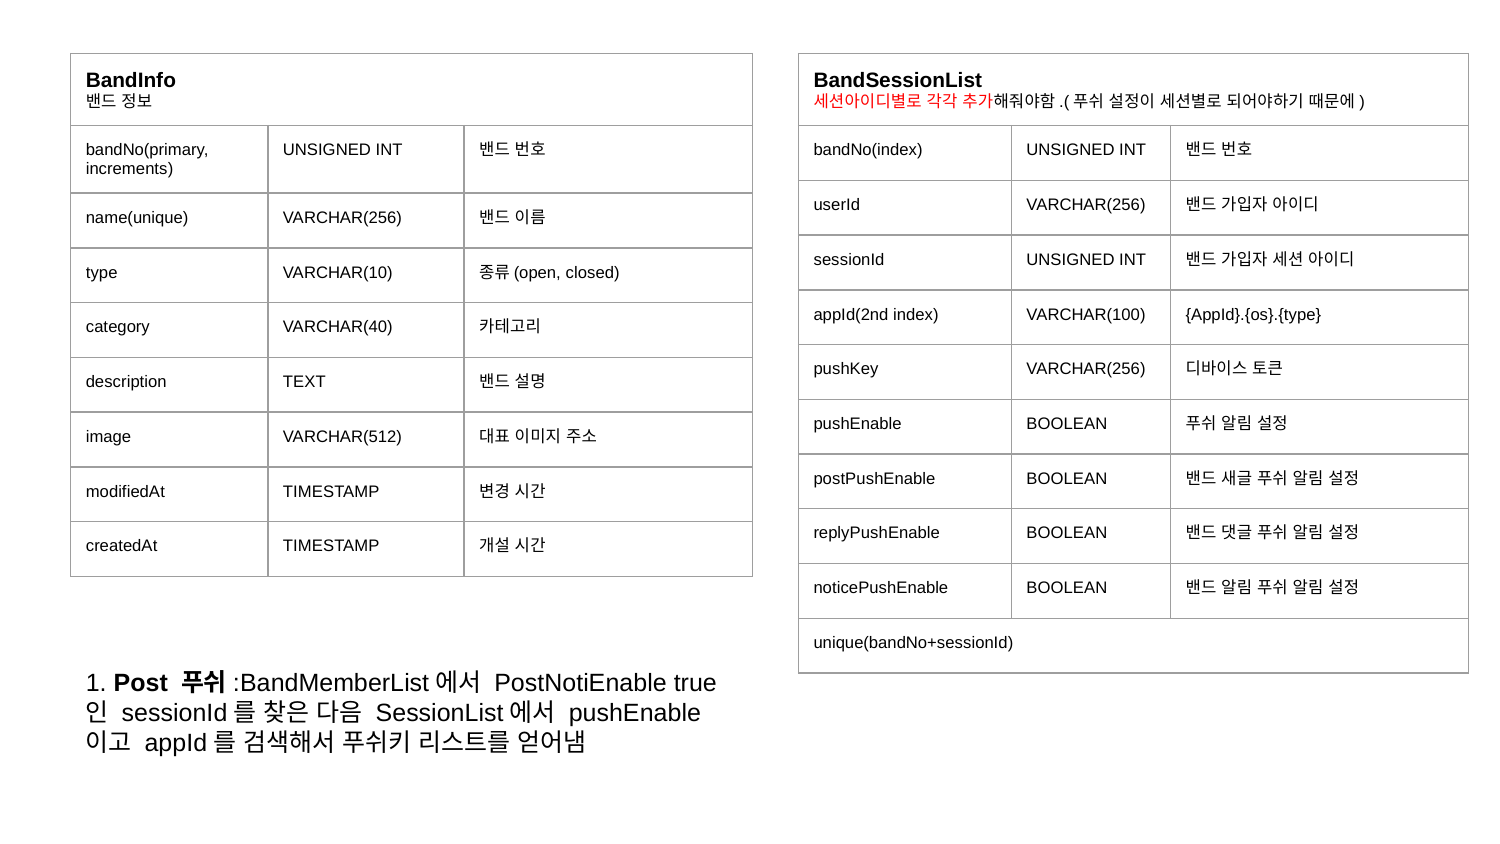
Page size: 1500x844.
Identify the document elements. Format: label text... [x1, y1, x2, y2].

text_box 1. Post 푸쉬:BandMemberList에서 PostNotiEnable true인 sessionId를 찾은 다음 SessionList에서 pushEnable이고 appId를 검색해서 푸쉬키 리스트를 얻어냄 [70, 651, 753, 817]
table_cell 대표 이미지 주소 [465, 413, 752, 466]
table_cell 변경 시간 [465, 468, 752, 521]
table_cell TIMESTAMP [269, 522, 463, 576]
table_cell 밴드 가입자 세션 아이디 [1171, 236, 1468, 289]
table_cell UNSIGNED INT [1012, 126, 1170, 180]
table_cell VARCHAR(100) [1012, 291, 1170, 344]
table_cell bandNo(primary, increments) [71, 126, 267, 192]
table_cell VARCHAR(256) [269, 194, 463, 247]
table_cell 밴드 알림 푸쉬 알림 설정 [1171, 564, 1468, 618]
table_cell sessionId [799, 236, 1011, 289]
table_cell 밴드 새글 푸쉬 알림 설정 [1171, 455, 1468, 508]
table_cell 밴드 이름 [465, 194, 752, 247]
table_cell noticePushEnable [799, 564, 1011, 618]
table_cell UNSIGNED INT [1012, 236, 1170, 289]
table_cell VARCHAR(40) [269, 303, 463, 357]
table_cell category [71, 303, 267, 357]
table_cell 디바이스 토큰 [1171, 345, 1468, 399]
table_cell 밴드 번호 [1171, 126, 1468, 180]
table_cell BOOLEAN [1012, 455, 1170, 508]
table_cell appId(2nd index) [799, 291, 1011, 344]
table_cell userId [799, 181, 1011, 234]
table_cell VARCHAR(10) [269, 249, 463, 302]
table_cell VARCHAR(512) [269, 413, 463, 466]
table_cell 밴드 가입자 아이디 [1171, 181, 1468, 234]
table_cell pushKey [799, 345, 1011, 399]
table_cell bandNo(index) [799, 126, 1011, 180]
table_cell createdAt [71, 522, 267, 576]
table_header BandSessionList 세션아이디별로 각각 추가해줘야함.(푸쉬 설정이 세션별로 되어야하기 때문에) [799, 54, 1468, 125]
table_cell replyPushEnable [799, 509, 1011, 563]
table_cell 푸쉬 알림 설정 [1171, 400, 1468, 453]
table_cell TIMESTAMP [269, 468, 463, 521]
table_cell BOOLEAN [1012, 400, 1170, 453]
table_cell TEXT [269, 358, 463, 411]
table_cell VARCHAR(256) [1012, 181, 1170, 234]
table_cell 종류(open, closed) [465, 249, 752, 302]
table_cell 밴드 번호 [465, 126, 752, 192]
table_cell modifiedAt [71, 468, 267, 521]
table_cell 밴드 설명 [465, 358, 752, 411]
table_cell 카테고리 [465, 303, 752, 357]
table_cell type [71, 249, 267, 302]
table_cell name(unique) [71, 194, 267, 247]
table_cell pushEnable [799, 400, 1011, 453]
table_cell BOOLEAN [1012, 564, 1170, 618]
table_cell image [71, 413, 267, 466]
table_cell VARCHAR(256) [1012, 345, 1170, 399]
table_cell UNSIGNED INT [269, 126, 463, 192]
table_cell unique(bandNo+sessionId) [799, 619, 1468, 672]
table_cell postPushEnable [799, 455, 1011, 508]
table_cell 개설 시간 [465, 522, 752, 576]
table_header BandInfo 밴드 정보 [71, 54, 752, 125]
table_cell 밴드 댓글 푸쉬 알림 설정 [1171, 509, 1468, 563]
table_cell BOOLEAN [1012, 509, 1170, 563]
table_cell description [71, 358, 267, 411]
table_cell {AppId}.{os}.{type} [1171, 291, 1468, 344]
